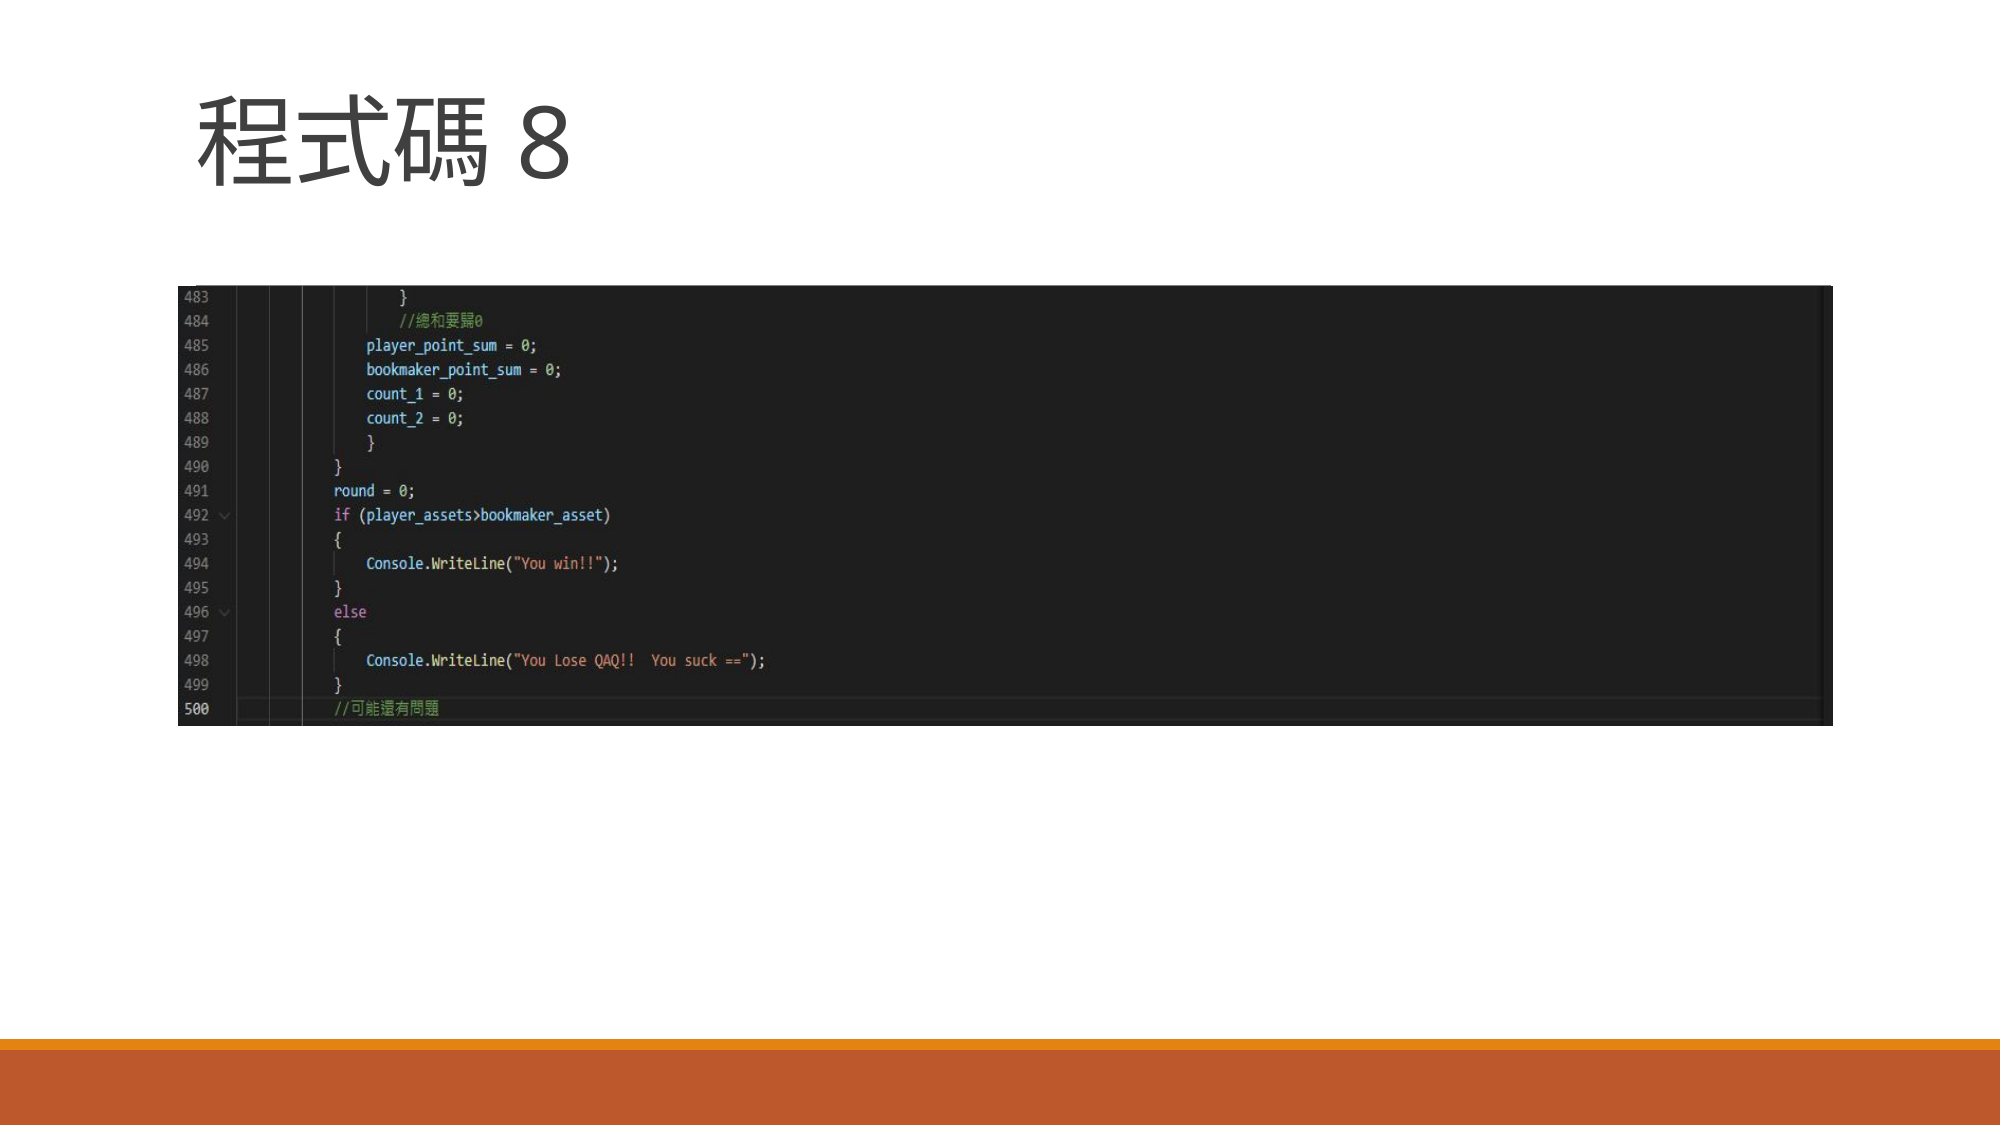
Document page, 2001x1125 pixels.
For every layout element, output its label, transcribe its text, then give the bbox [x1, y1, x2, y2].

title 程式碼8 [180, 47, 1830, 207]
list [178, 285, 1833, 726]
